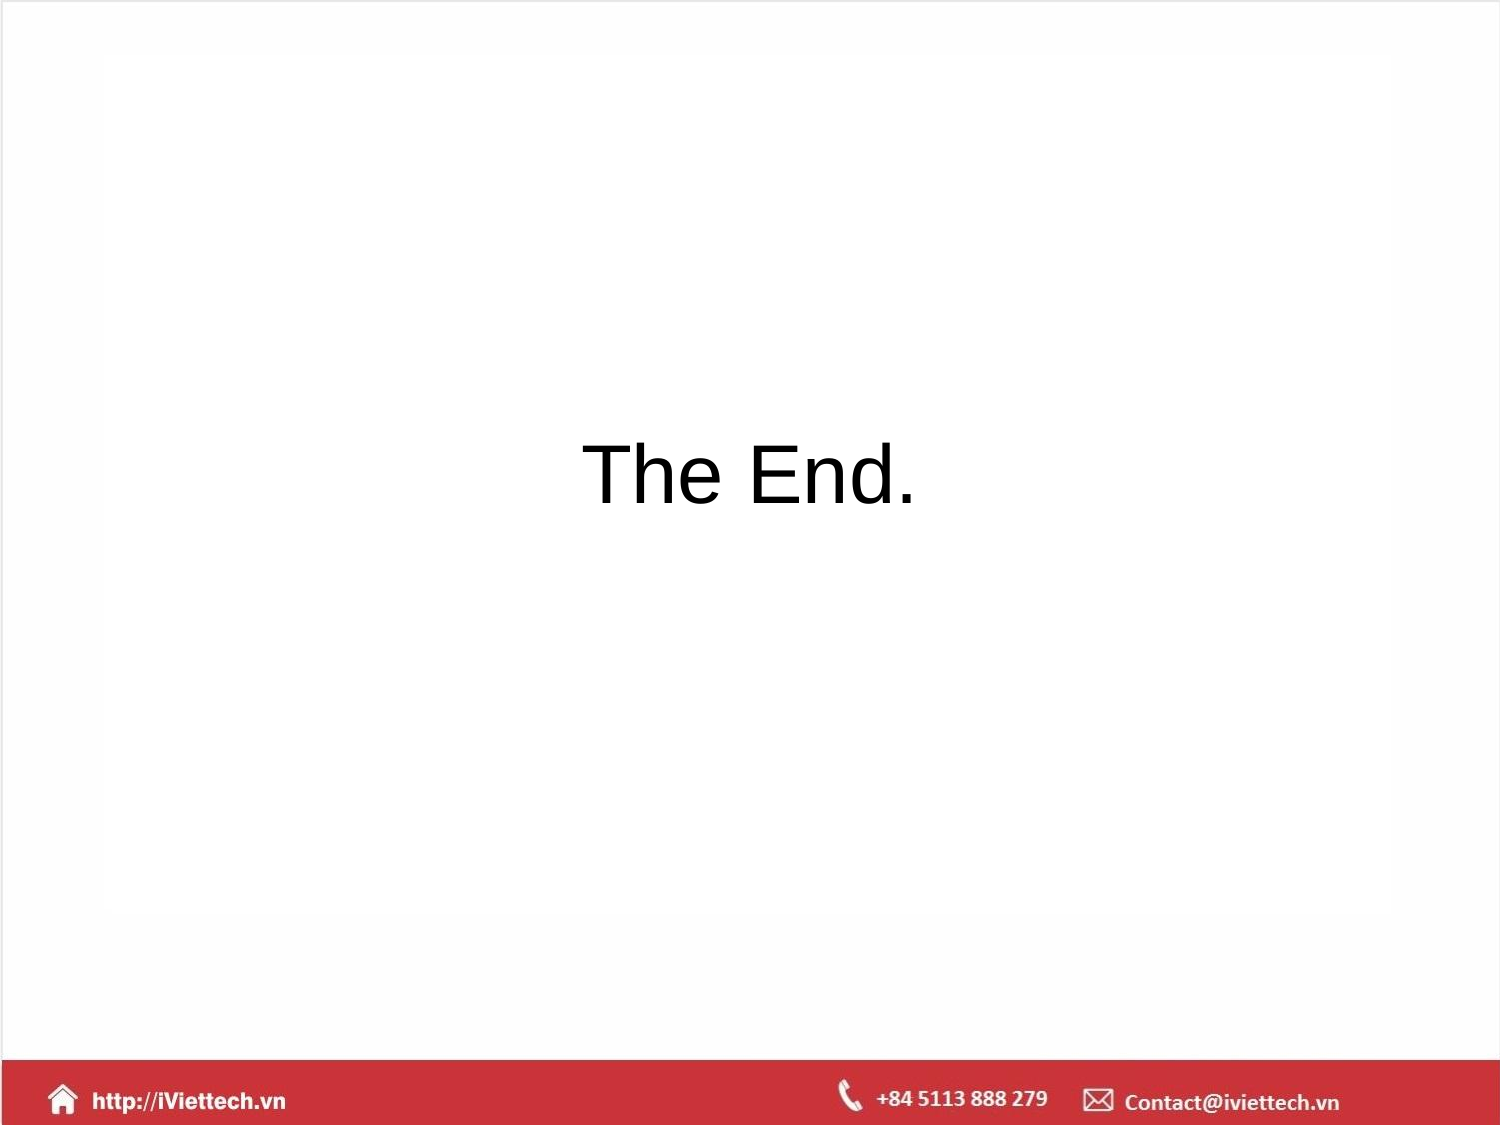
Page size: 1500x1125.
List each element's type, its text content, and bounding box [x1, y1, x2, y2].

picture [0, 0, 1500, 1125]
title The End. [112, 349, 1388, 591]
